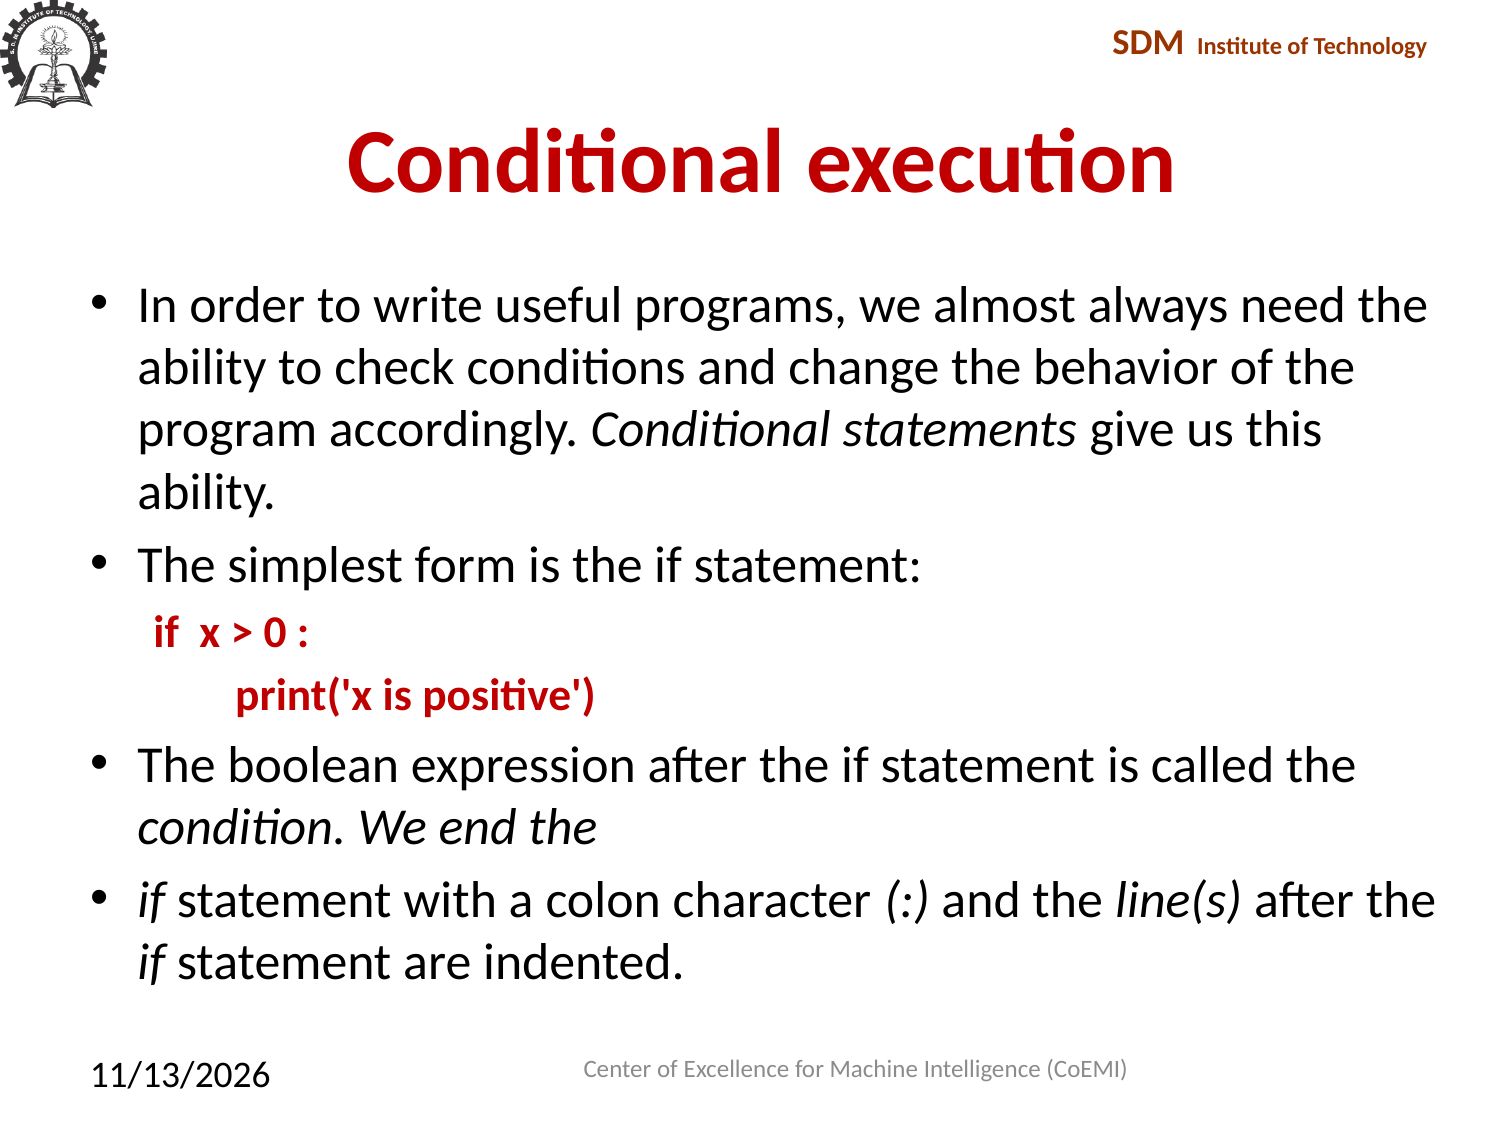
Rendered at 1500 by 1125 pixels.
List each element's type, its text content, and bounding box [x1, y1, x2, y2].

picture [0, 0, 107, 108]
footer Center of Excellence for Machine Intelligence (CoEMI) [474, 1037, 1238, 1098]
list In order to write useful programs, we almost always need the ability to check conditions and change the behavior of the program accordingly. Conditional statements give us this ability. The simplest form is the if statement: if x > 0 : print('x is positive') The boolean expression after the if statement is called the condition. We end the if statement with a colon character (:) and the line(s) after the if statement are indented. [75, 262, 1463, 1005]
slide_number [75, 1042, 425, 1103]
title Conditional execution [87, 62, 1438, 250]
